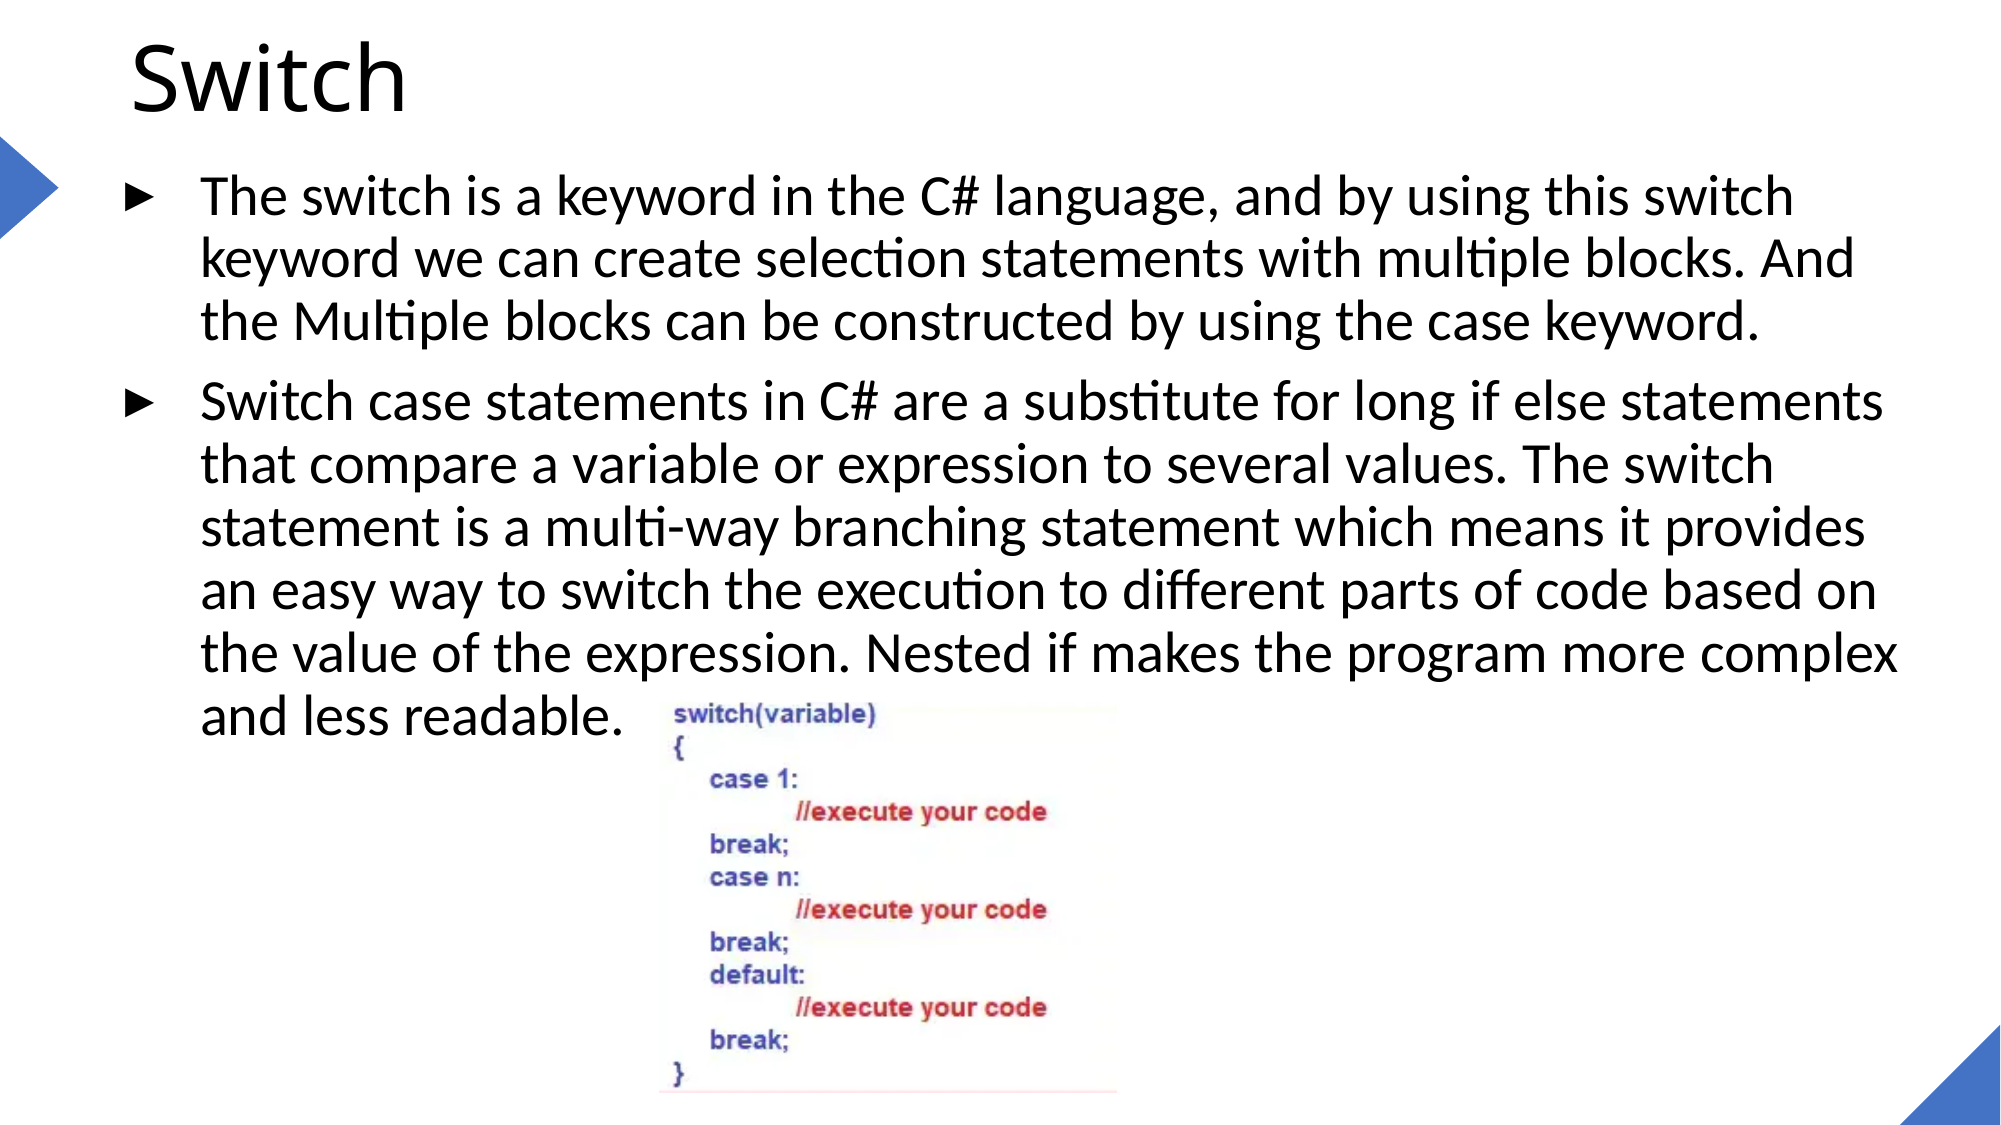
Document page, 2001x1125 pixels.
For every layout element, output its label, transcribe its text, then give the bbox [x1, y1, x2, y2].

picture [659, 702, 1117, 1093]
title Switch [130, 31, 1538, 150]
list The switch is a keyword in the C# language, and by using this switch keyword we can create selection statements with multiple blocks. And the Multiple blocks can be constructed by using the case keyword. Switch case statements in C# are a substitute for long if else statements that compare a variable or expression to several values. The switch statement is a multi-way branching statement which means it provides an easy way to switch the execution to different parts of code based on the value of the expression. Nested if makes the program more complex and less readable. [99, 164, 1926, 1015]
